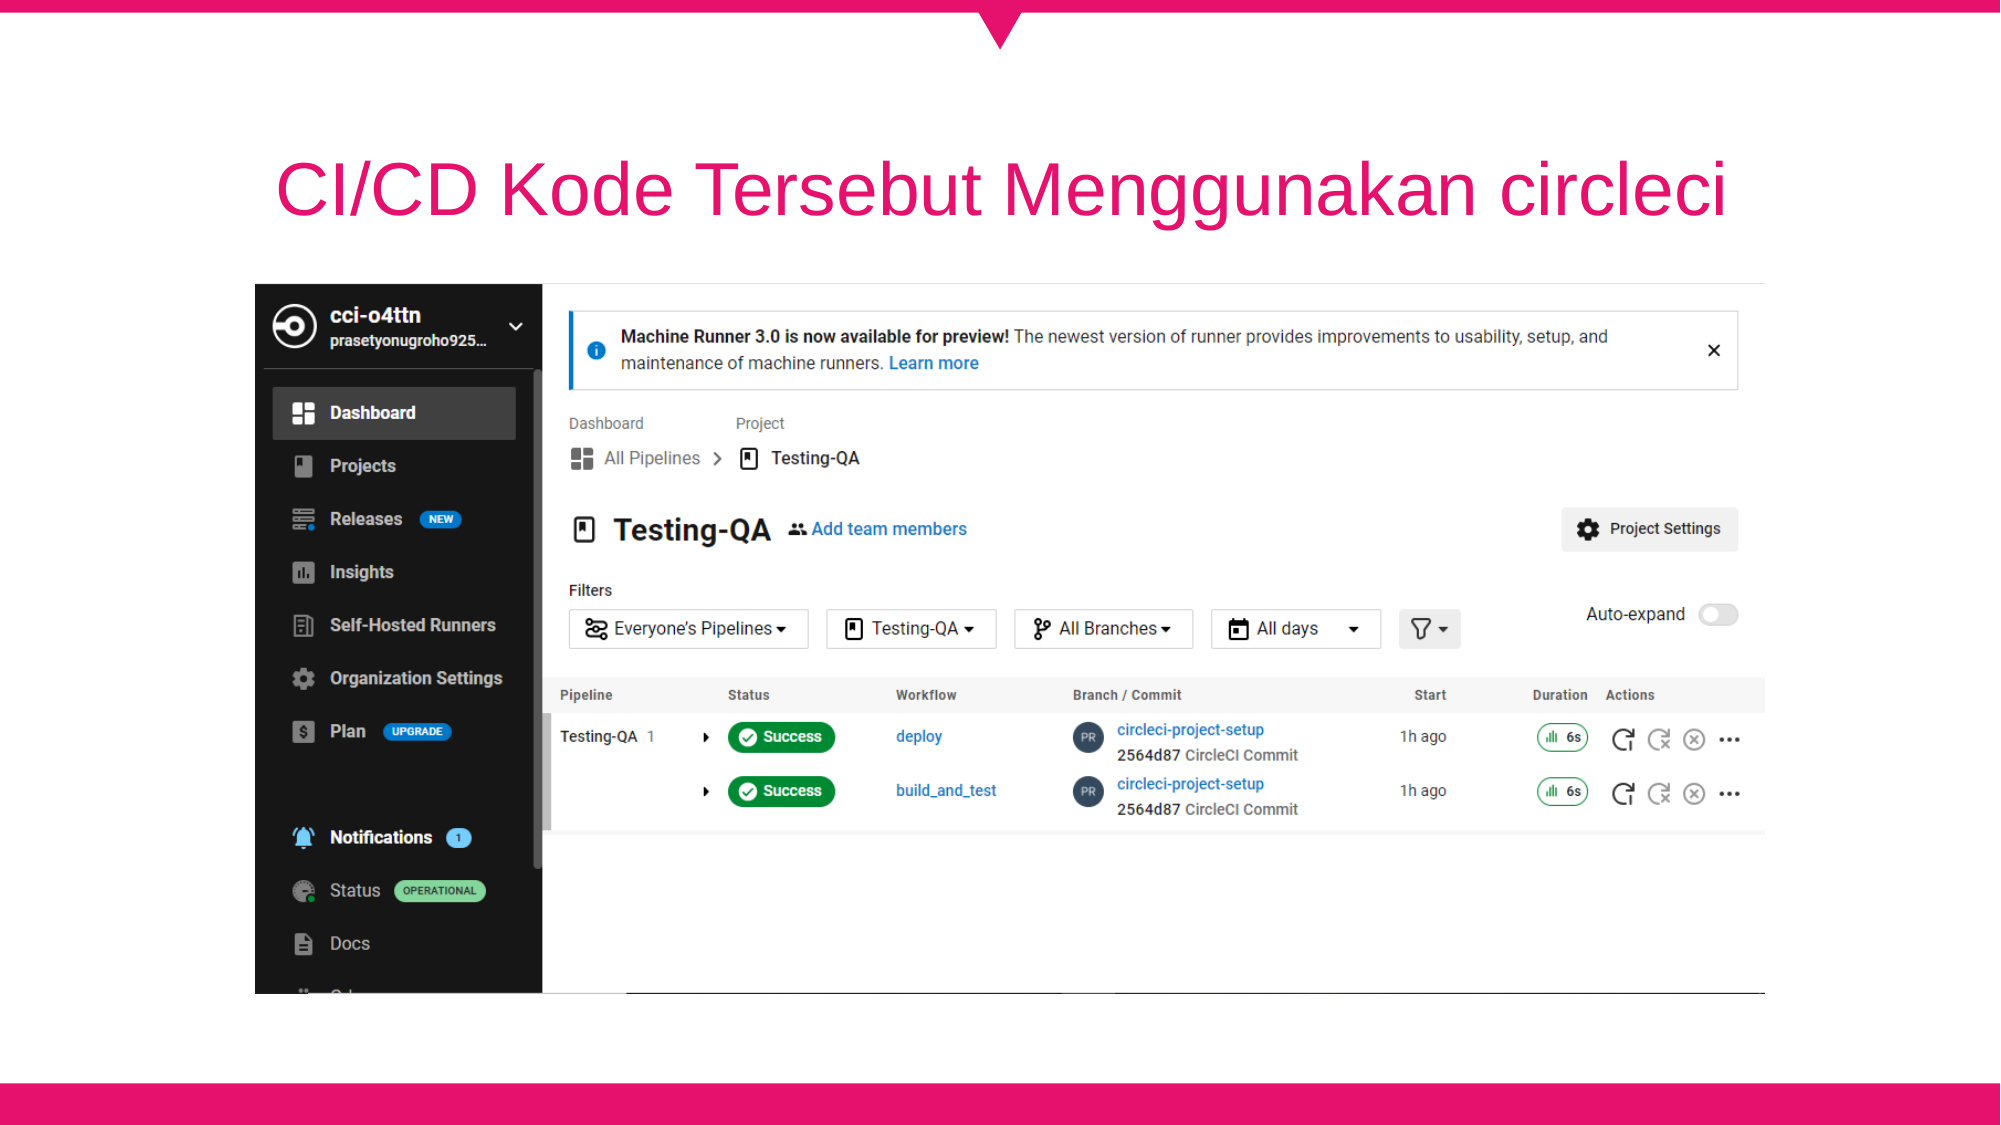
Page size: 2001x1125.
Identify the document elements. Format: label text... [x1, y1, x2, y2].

list CI/CD Kode Tersebut Menggunakan circleci [53, 131, 1952, 251]
picture [255, 283, 1765, 994]
